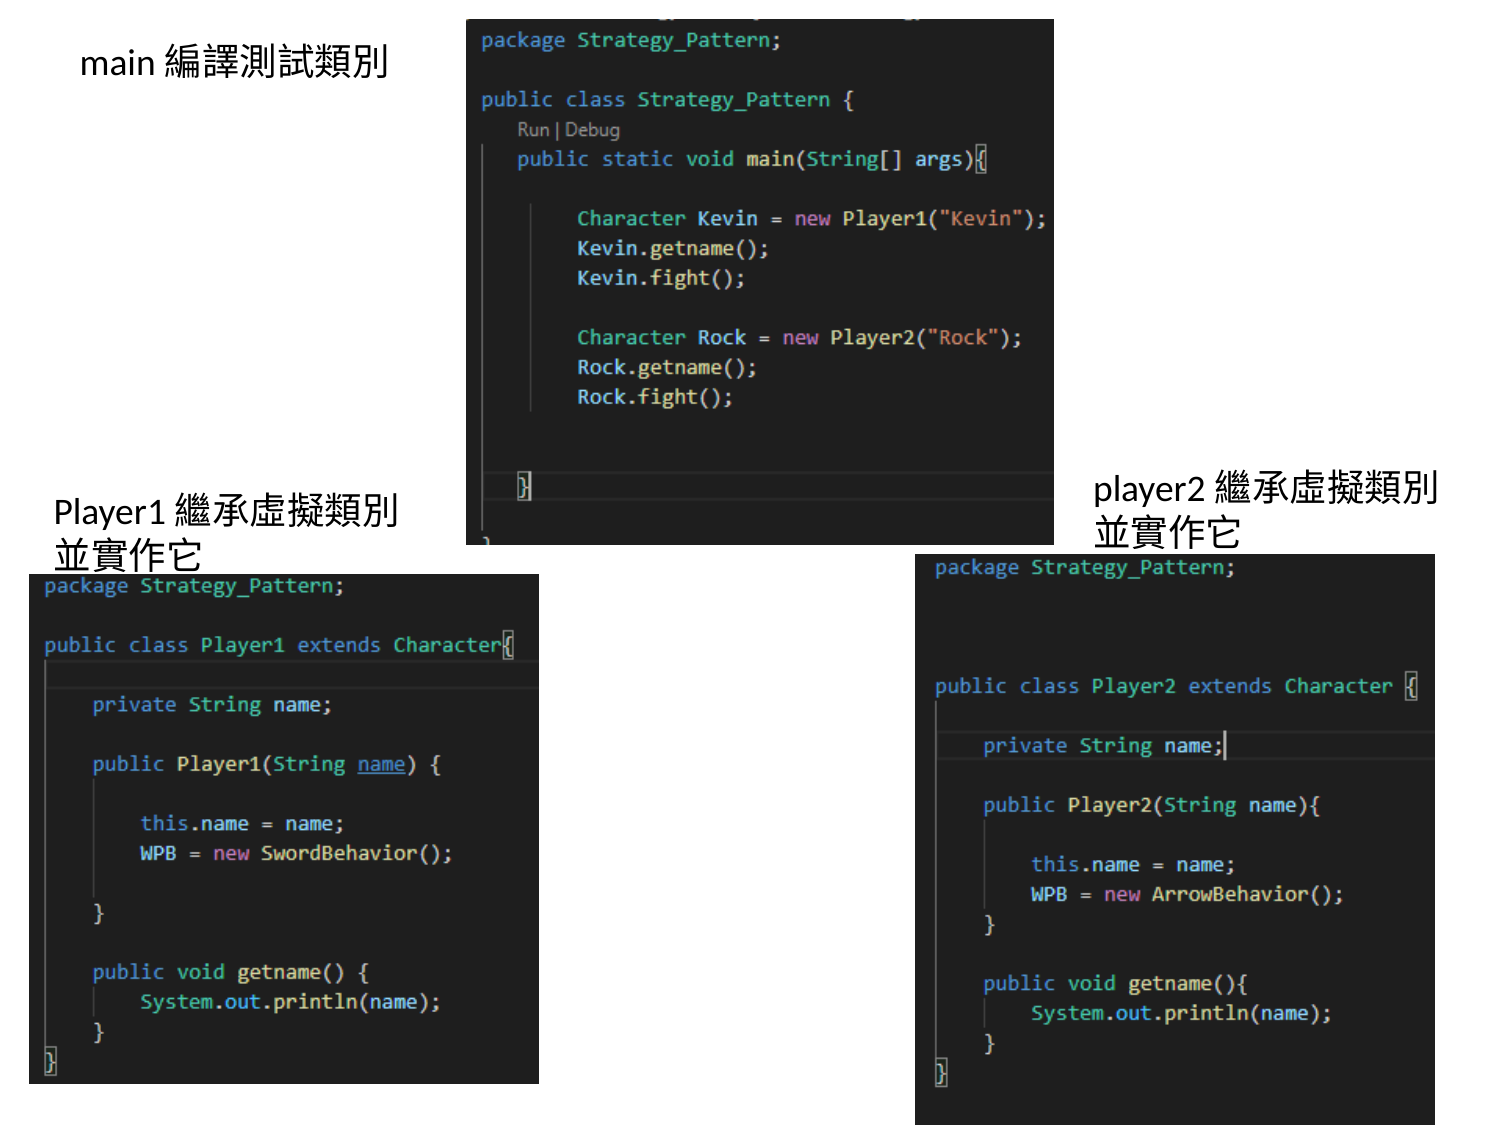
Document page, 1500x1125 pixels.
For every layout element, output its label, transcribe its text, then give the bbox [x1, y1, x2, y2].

text_box main編譯測試類別 [64, 30, 420, 91]
picture [29, 574, 540, 1084]
text_box Player1繼承虛擬類別 並實作它 [38, 479, 415, 572]
picture [466, 18, 1055, 545]
picture [915, 554, 1435, 1125]
text_box player2繼承虛擬類別 並實作它 [1078, 456, 1455, 561]
